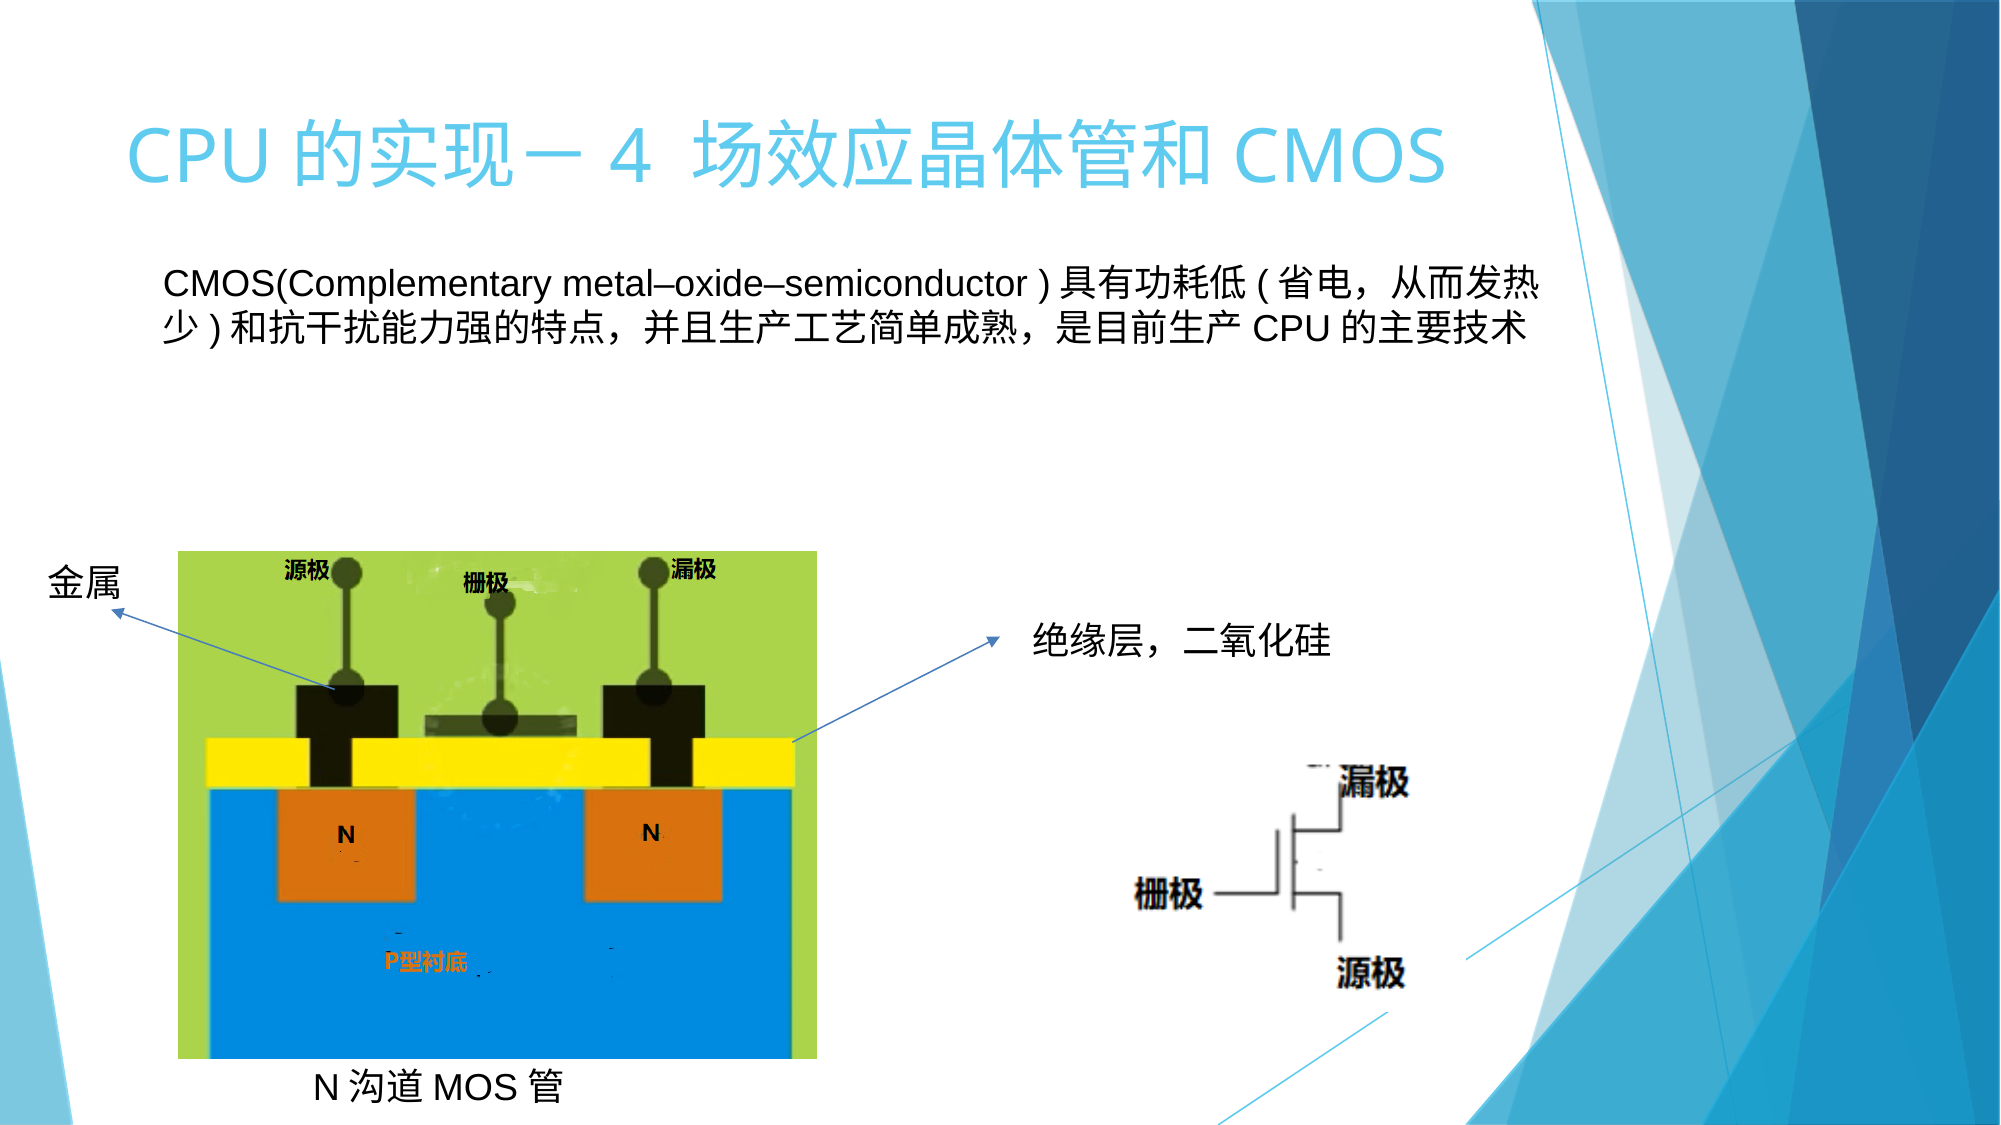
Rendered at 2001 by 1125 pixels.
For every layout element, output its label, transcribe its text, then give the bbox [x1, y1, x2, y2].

text_box CPU的实现－4 场效应晶体管和CMOS [111, 99, 1521, 228]
text_box CMOS(Complementary metal–oxide–semiconductor )具有功耗低(省电，从而发热少)和抗干扰能力强的特点，并且生产工艺简单成熟，是目前生产CPU的主要技术 [148, 251, 1608, 357]
picture [178, 551, 817, 1059]
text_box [110, 609, 335, 690]
text_box 绝缘层，二氧化硅 [1017, 609, 1376, 670]
text_box N沟道MOS管 [298, 1067, 623, 1115]
picture [1124, 742, 1466, 1012]
text_box 金属 [33, 551, 159, 612]
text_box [792, 636, 1001, 743]
